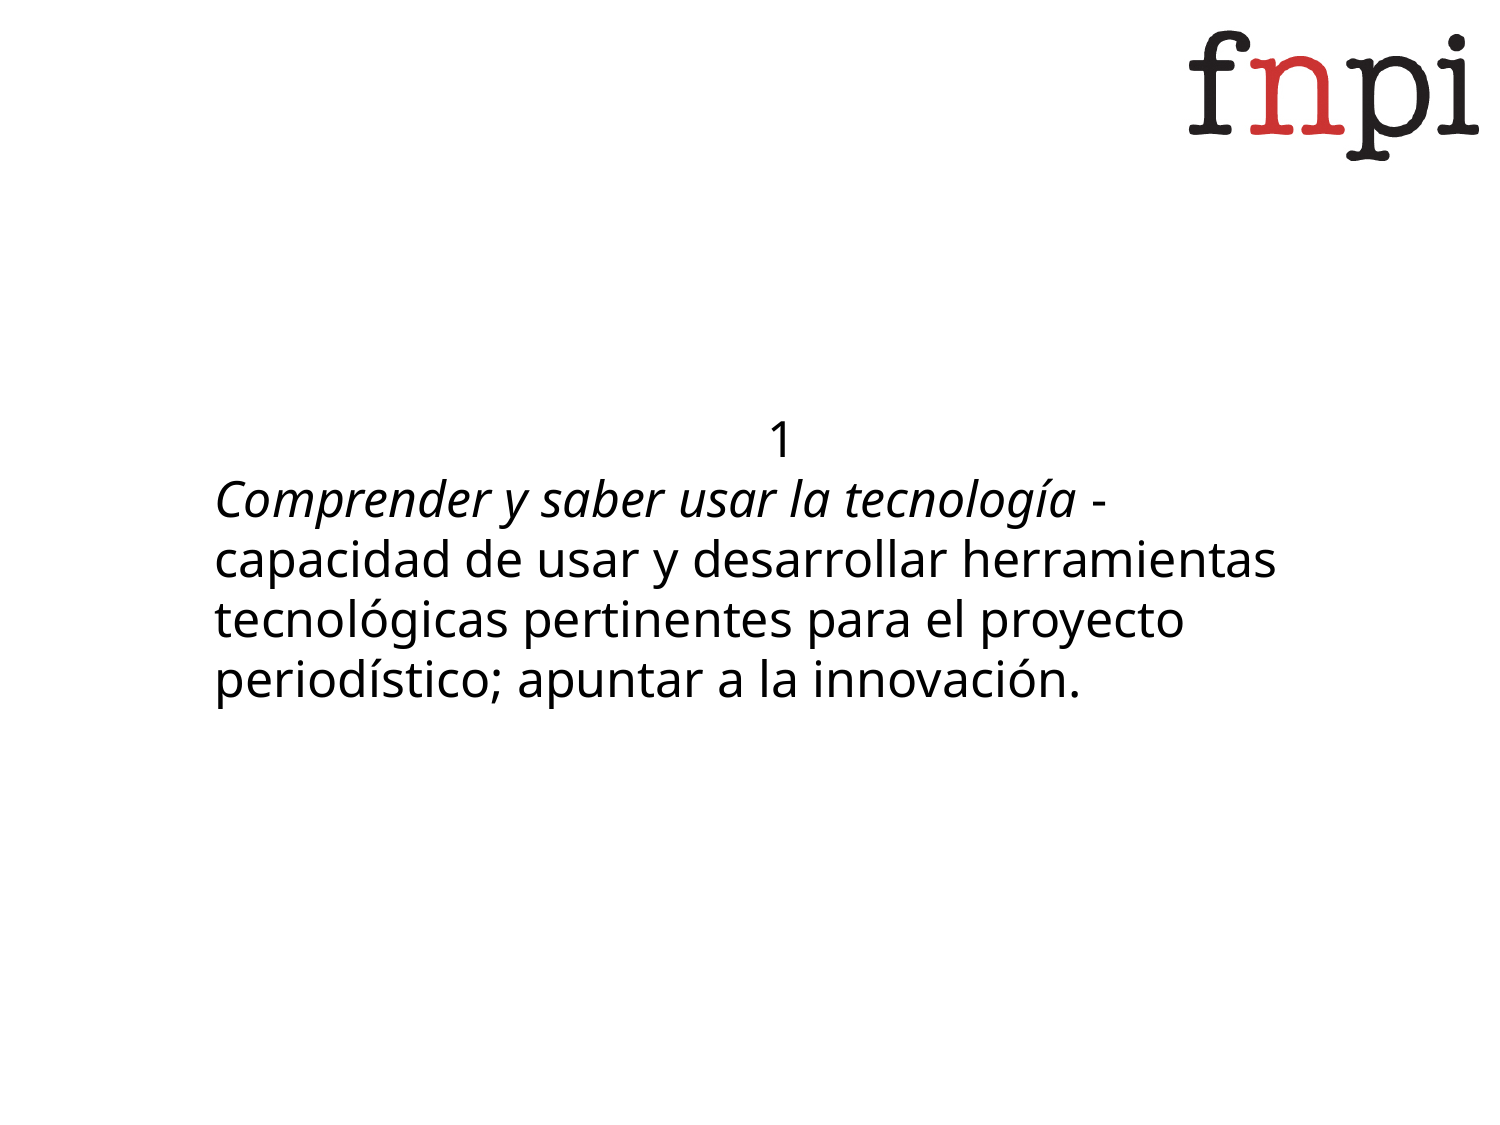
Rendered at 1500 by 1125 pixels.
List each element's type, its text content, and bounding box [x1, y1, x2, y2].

text_box 1 Comprender y saber usar la tecnología - capacidad de usar y desarrollar herramientas tecnológicas pertinentes para el proyecto periodístico; apuntar a la innovación. [200, 399, 1363, 715]
picture [1174, 12, 1488, 178]
